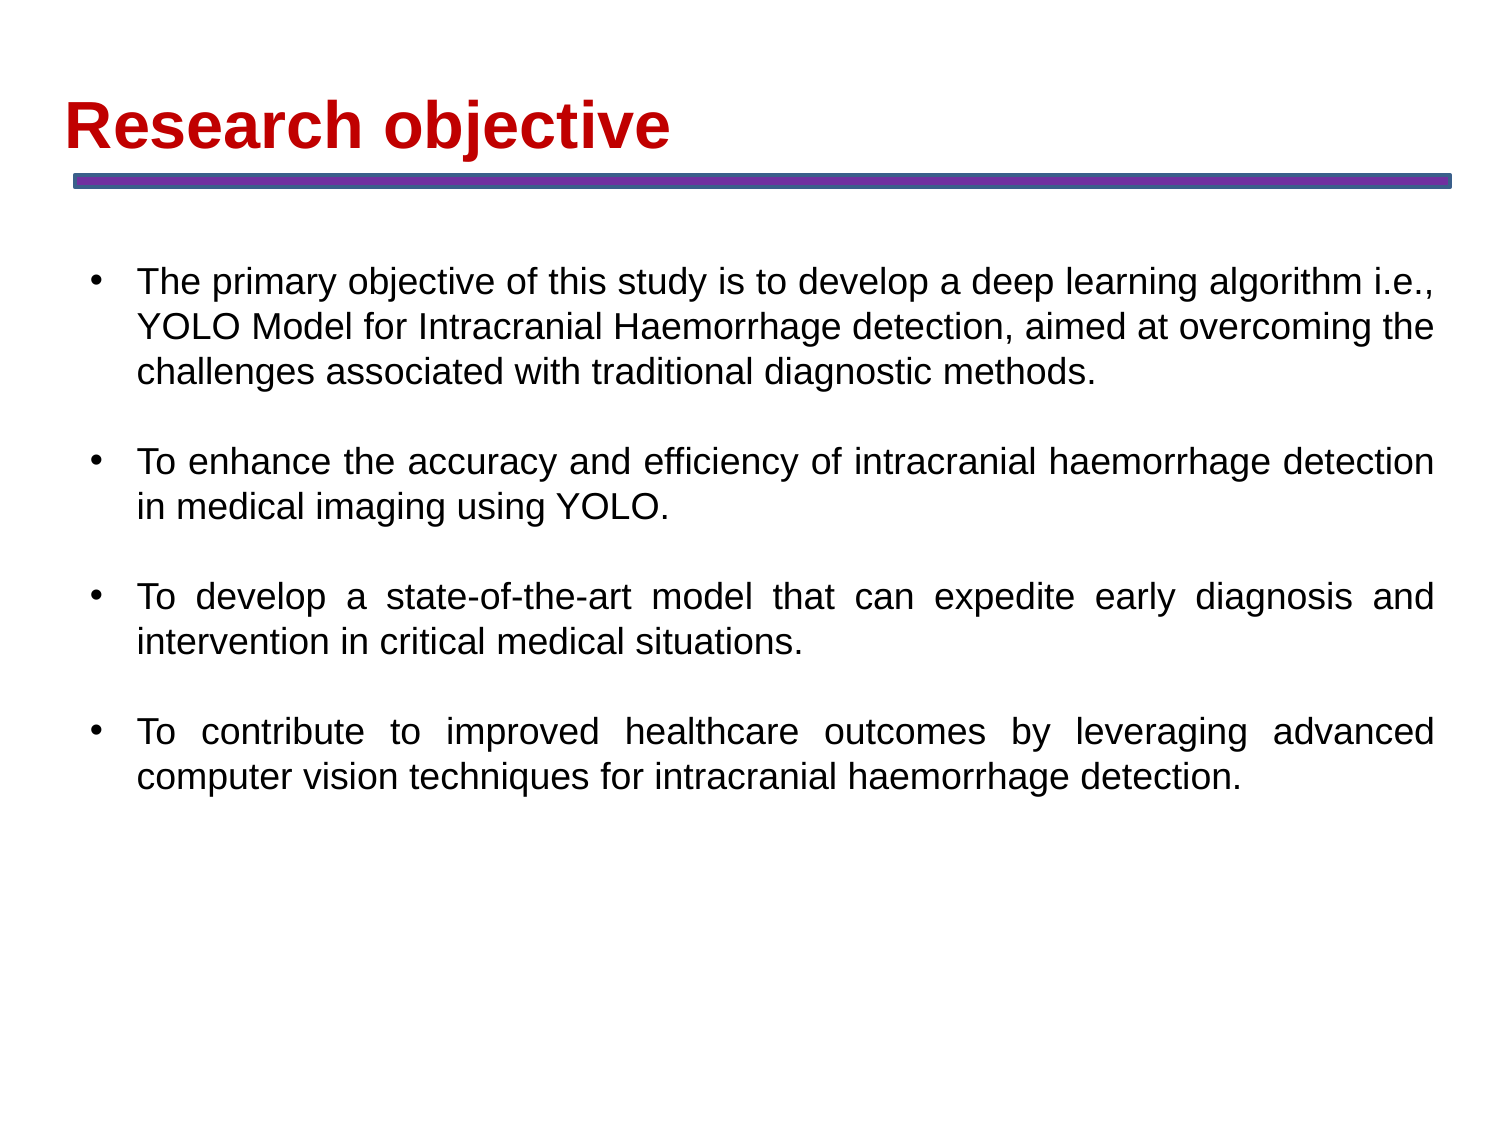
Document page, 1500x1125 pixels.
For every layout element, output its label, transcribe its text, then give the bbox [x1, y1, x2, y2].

text_box [75, 174, 1450, 188]
text_box Research objective [49, 74, 813, 170]
text_box The primary objective of this study is to develop a deep learning algorithm i.e., YOLO Model for Intracranial Haemorrhage detection, aimed at overcoming the challenges associated with traditional diagnostic methods. To enhance the accuracy and efficiency of intracranial haemorrhage detection in medical imaging using YOLO. To develop a state-of-the-art model that can expedite early diagnosis and intervention in critical medical situations. To contribute to improved healthcare outcomes by leveraging advanced computer vision techniques for intracranial haemorrhage detection. [75, 249, 1450, 805]
